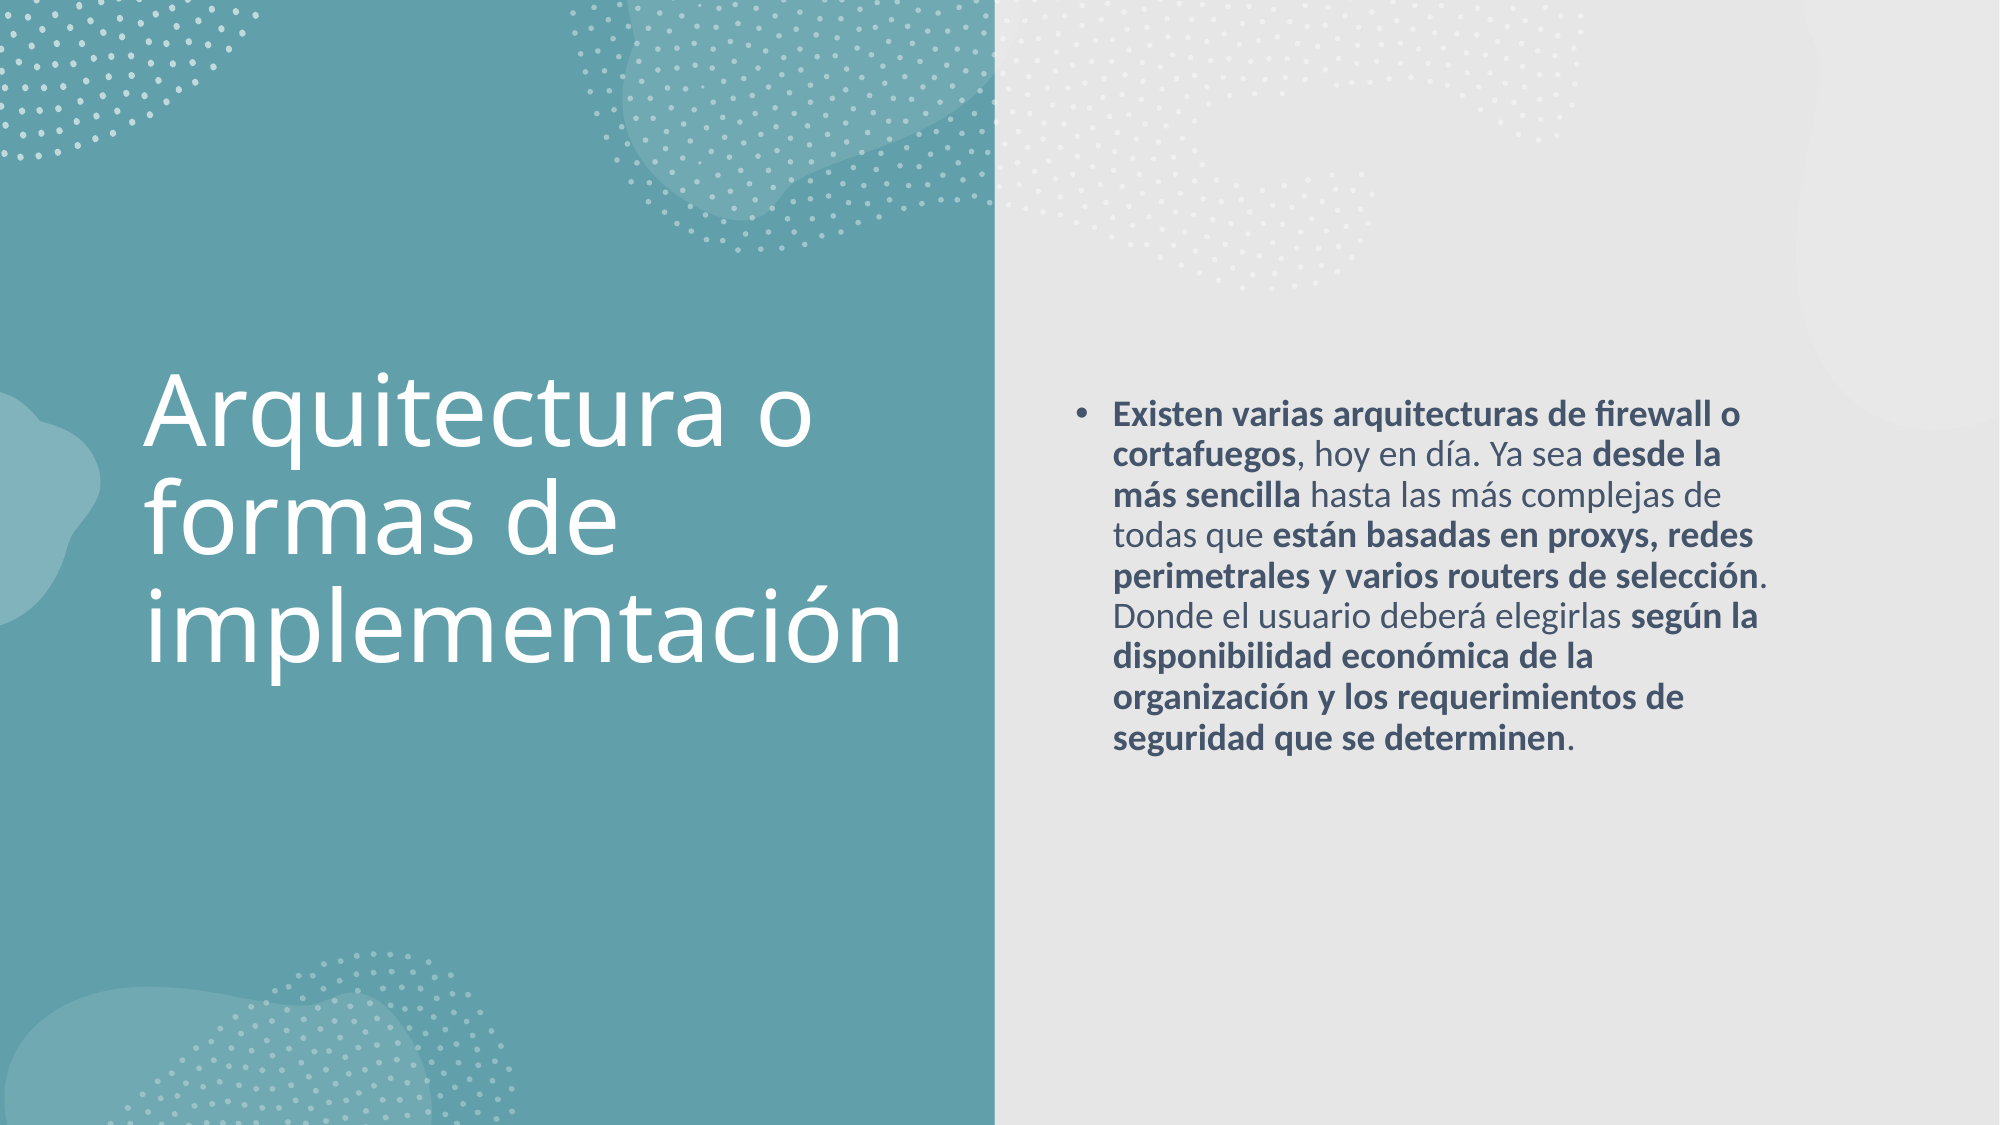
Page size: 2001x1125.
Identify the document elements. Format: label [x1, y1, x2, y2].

text_box [0, 0, 2000, 1125]
